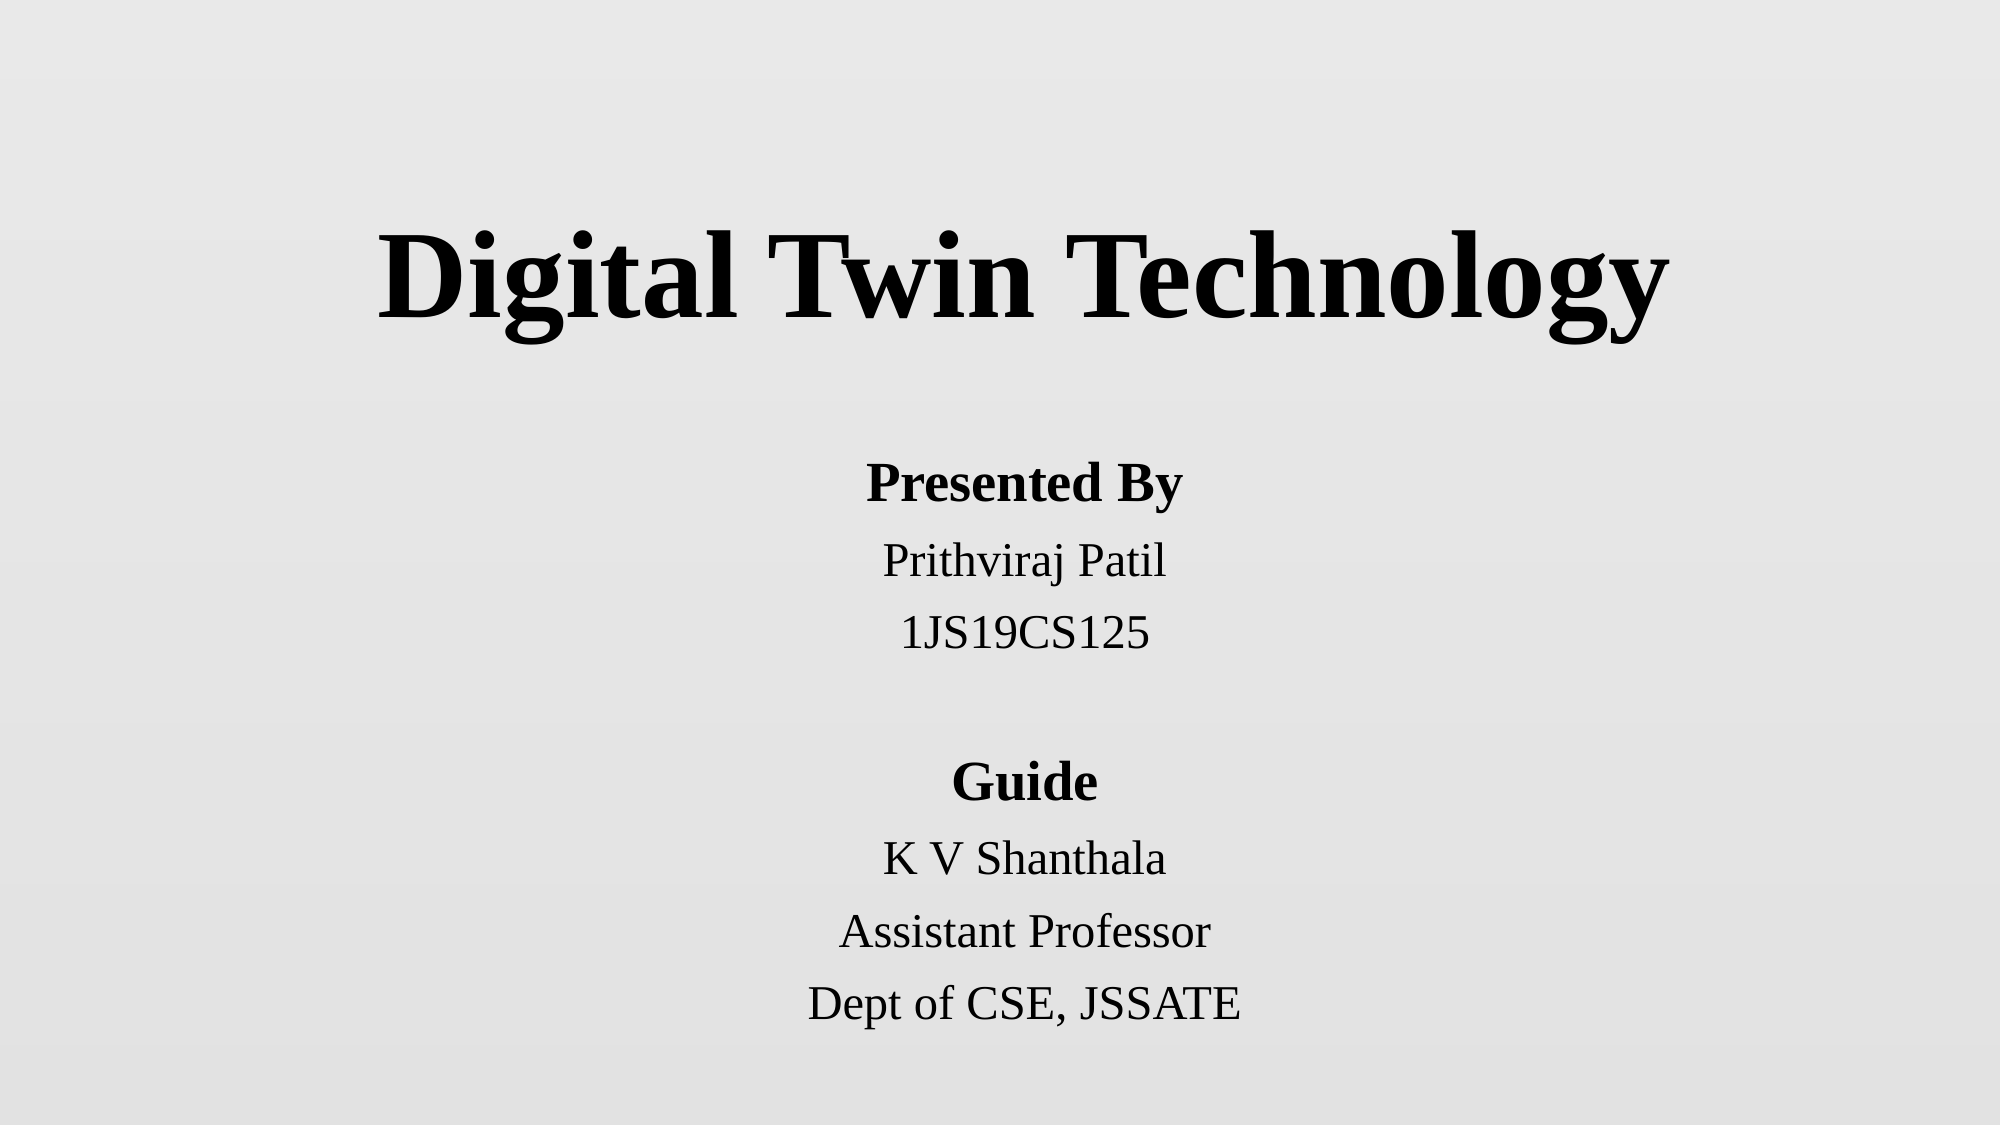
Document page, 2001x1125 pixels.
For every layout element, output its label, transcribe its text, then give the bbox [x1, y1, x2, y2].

subtitle Presented By Prithviraj Patil 1JS19CS125 Guide K V Shanthala Assistant Professor Dept of CSE, JSSATE [242, 445, 1807, 1043]
title Digital Twin Technology [275, 112, 1775, 352]
